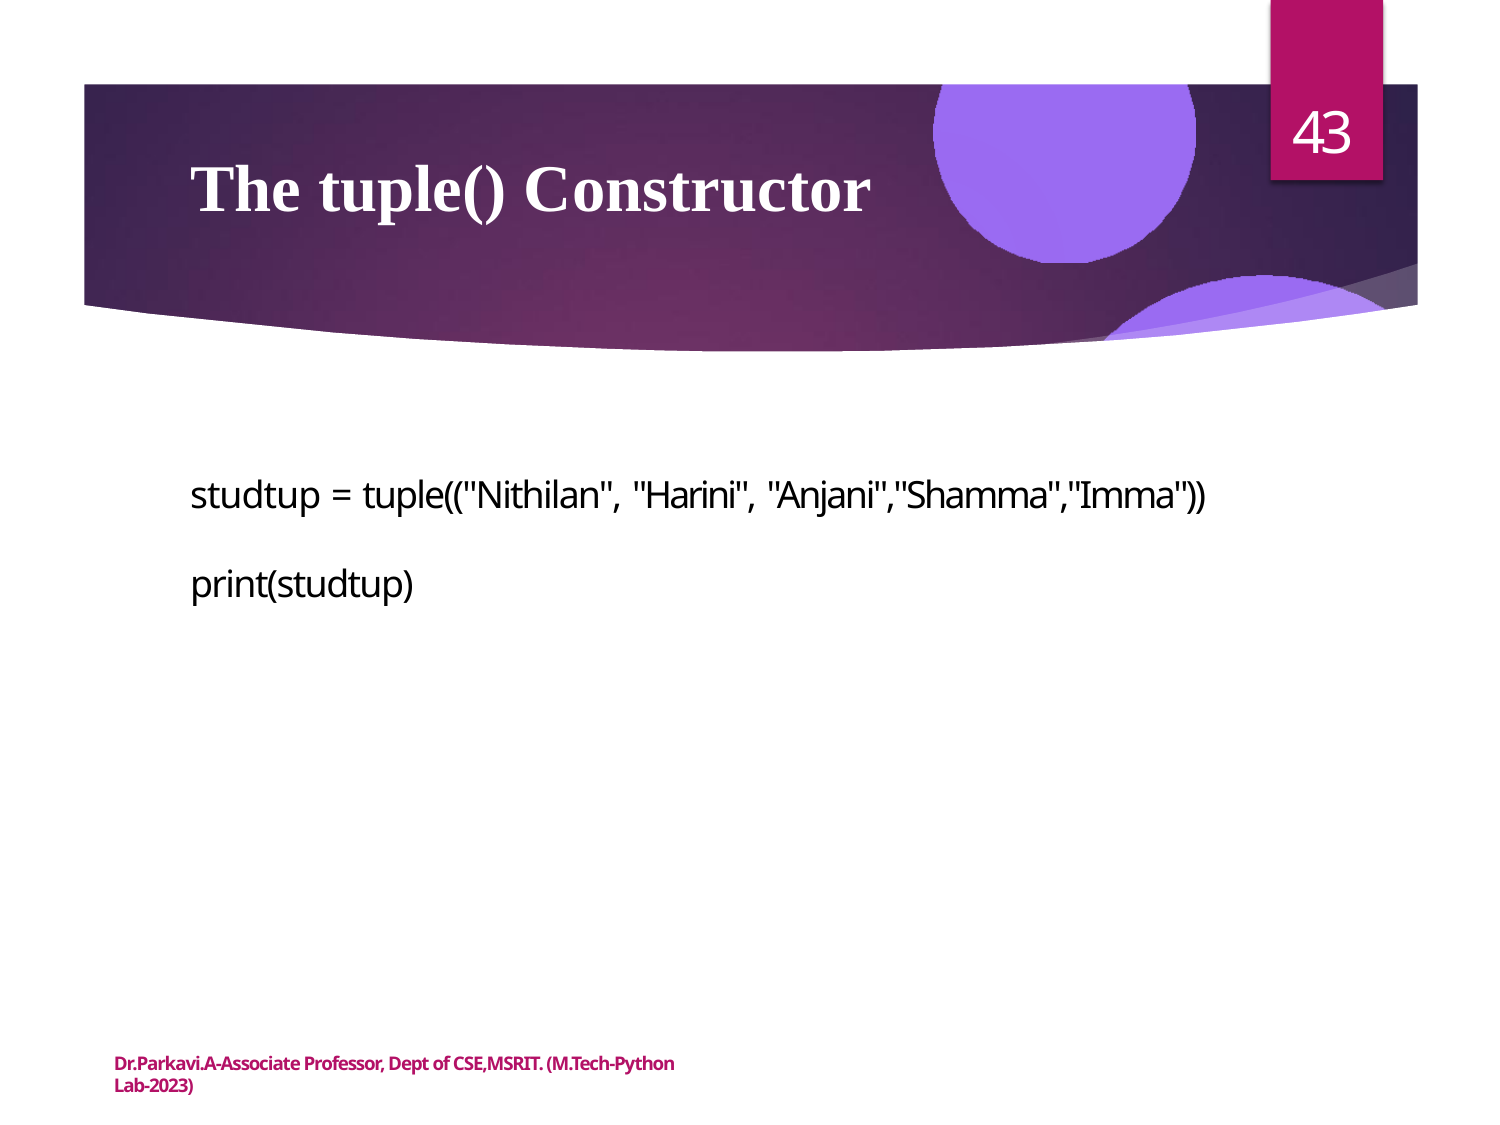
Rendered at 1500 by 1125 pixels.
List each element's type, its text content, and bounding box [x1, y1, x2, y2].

picture [85, 0, 1417, 351]
text_box 43 [1290, 93, 1359, 166]
slide_number Dr.Parkavi.A-Associate Professor, Dept of CSE,MSRIT. (M.Tech-Python Lab-2023) [111, 1049, 698, 1125]
title The tuple() Constructor [188, 142, 875, 333]
text_box studtup = tuple(("Nithilan", "Harini", "Anjani","Shamma","Imma")) print(studtup) [188, 468, 1318, 606]
